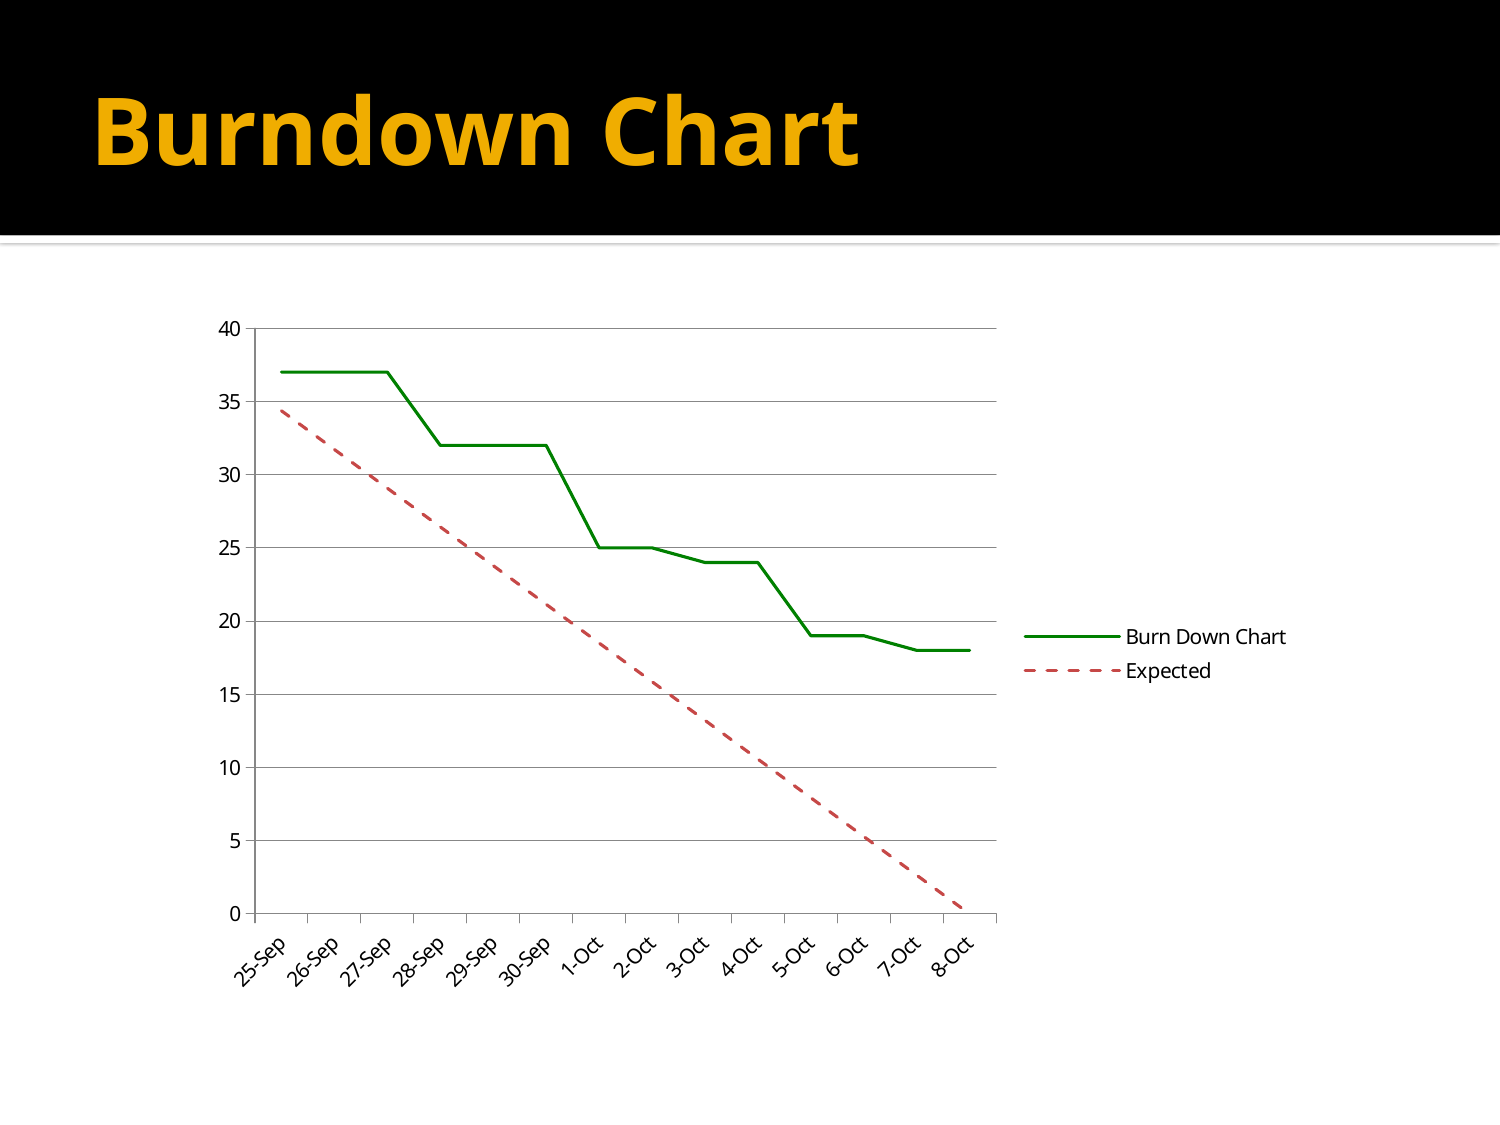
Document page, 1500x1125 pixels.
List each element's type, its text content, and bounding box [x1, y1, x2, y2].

title Burndown Chart [75, 25, 1425, 231]
chart [196, 299, 1306, 1007]
